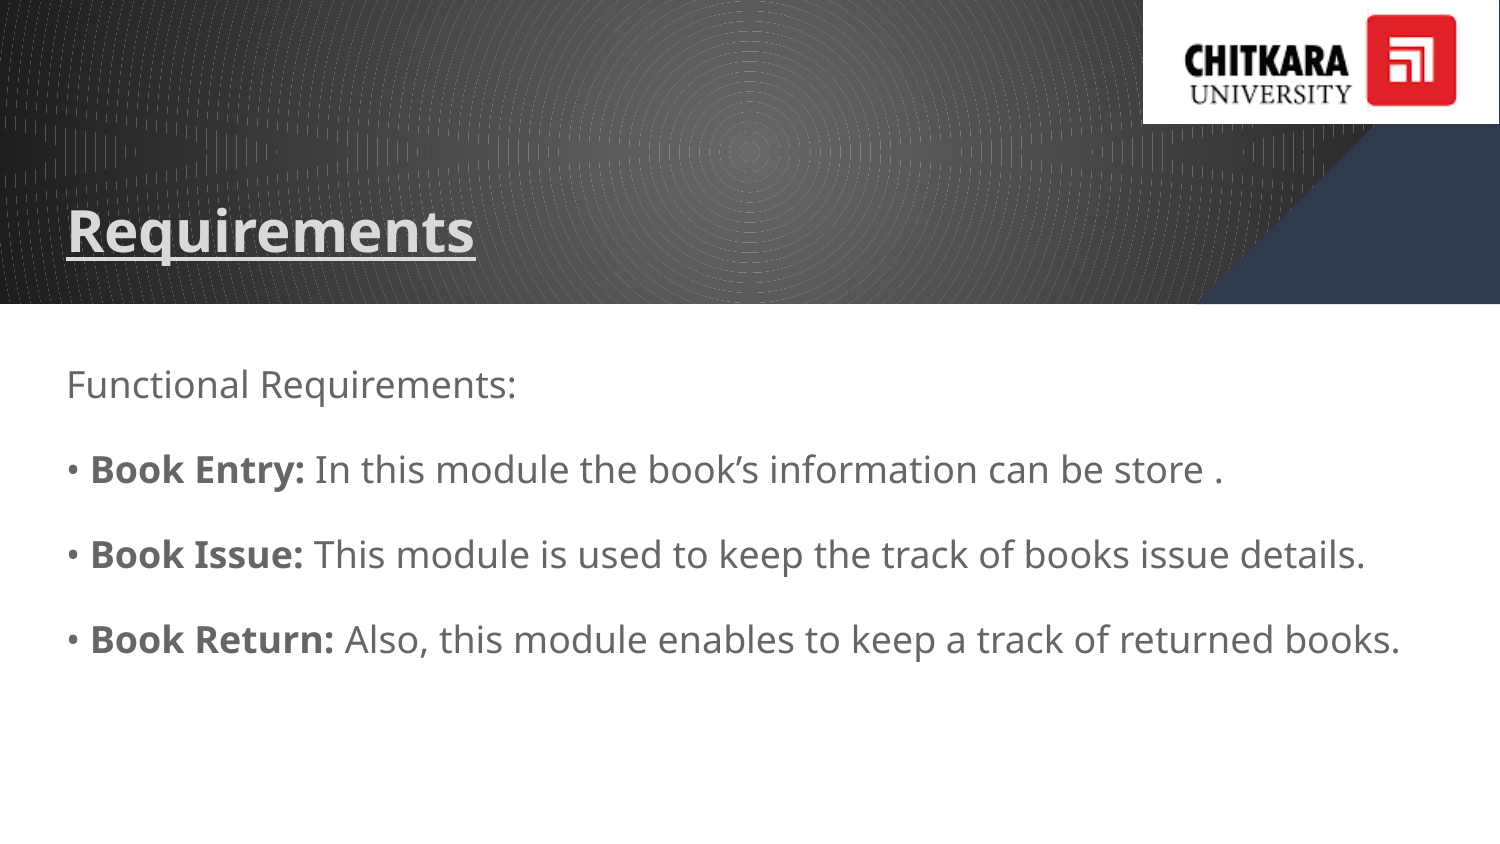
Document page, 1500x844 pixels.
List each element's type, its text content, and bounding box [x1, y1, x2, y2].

list Functional Requirements: • Book Entry: In this module the book’s information can be store . • Book Issue: This module is used to keep the track of books issue details. • Book Return: Also, this module enables to keep a track of returned books. [51, 339, 1449, 750]
picture [1142, 0, 1500, 124]
title Requirements [51, 123, 1154, 289]
